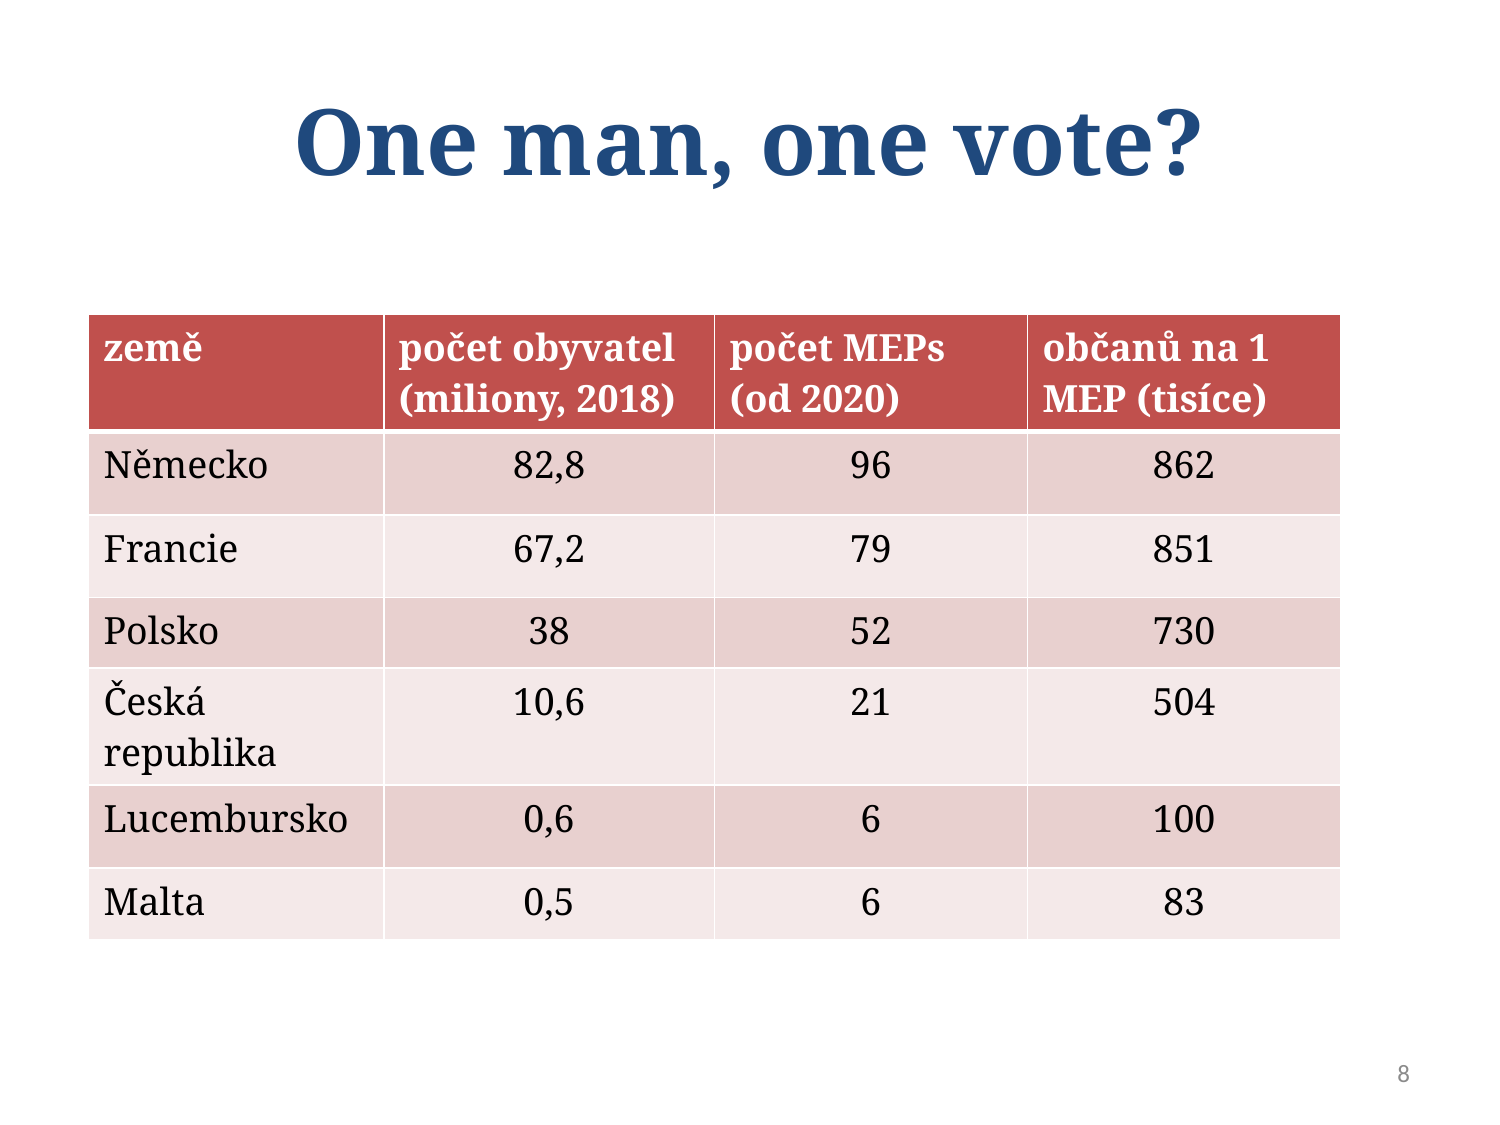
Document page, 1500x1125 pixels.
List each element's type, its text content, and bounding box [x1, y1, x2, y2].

table_cell 100 [1028, 786, 1340, 867]
table_cell 67,2 [385, 516, 714, 597]
slide_number 8 [1074, 1042, 1425, 1103]
table_cell Německo [89, 434, 383, 514]
table_cell 10,6 [385, 669, 714, 784]
table_cell 79 [715, 516, 1027, 597]
table_cell Francie [89, 516, 383, 597]
table_cell 21 [715, 669, 1027, 784]
table_header počet MEPs (od 2020) [715, 315, 1027, 429]
table_cell Lucembursko [89, 786, 383, 867]
table_cell 96 [715, 434, 1027, 514]
table_cell Malta [89, 869, 383, 939]
table_cell 0,5 [385, 869, 714, 939]
table_cell 6 [715, 869, 1027, 939]
table_cell 83 [1028, 869, 1340, 939]
table_cell 38 [385, 598, 714, 667]
table_header občanů na 1 MEP (tisíce) [1028, 315, 1340, 429]
table_cell 6 [715, 786, 1027, 867]
table_cell 730 [1028, 598, 1340, 667]
table_cell Česká republika [89, 669, 383, 784]
table_cell 82,8 [385, 434, 714, 514]
table_header počet obyvatel (miliony, 2018) [385, 315, 714, 429]
table_cell 0,6 [385, 786, 714, 867]
table_cell 851 [1028, 516, 1340, 597]
table_cell 862 [1028, 434, 1340, 514]
table_cell 52 [715, 598, 1027, 667]
table_header země [89, 315, 383, 429]
table_cell 504 [1028, 669, 1340, 784]
title One man, one vote? [75, 45, 1425, 233]
table_cell Polsko [89, 598, 383, 667]
list [75, 262, 1425, 1005]
